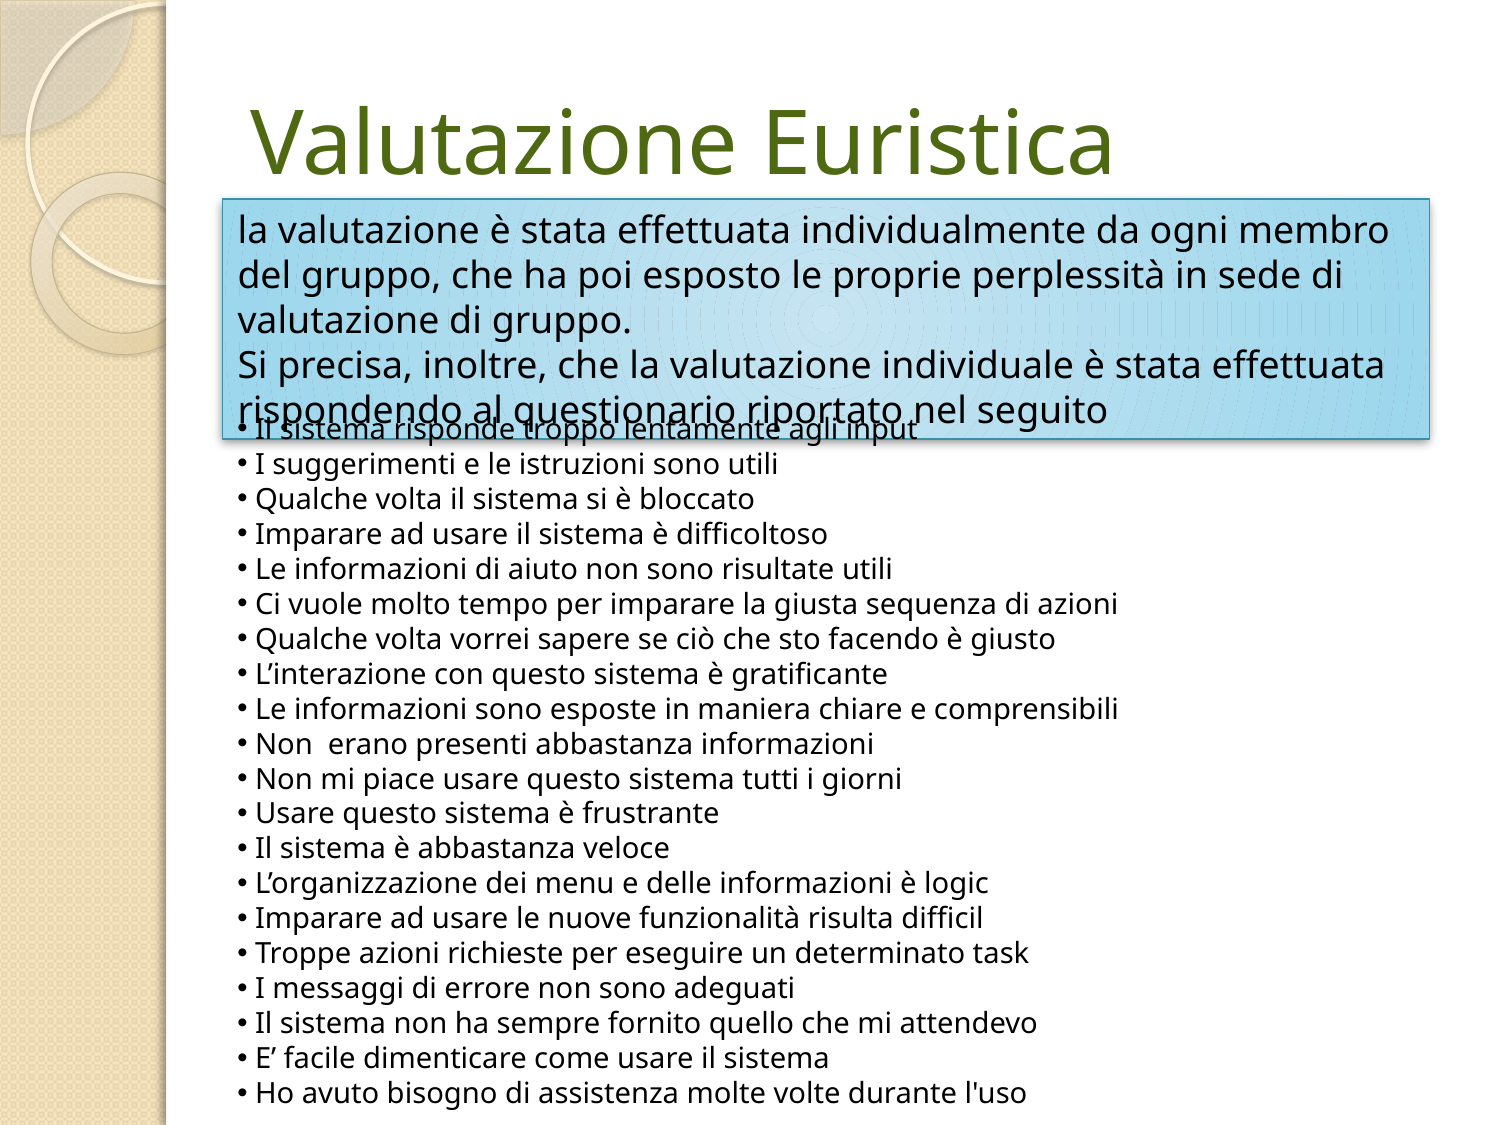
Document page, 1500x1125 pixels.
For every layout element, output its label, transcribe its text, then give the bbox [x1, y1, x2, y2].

text_box la valutazione è stata effettuata individualmente da ogni membro del gruppo, che ha poi esposto le proprie perplessità in sede di valutazione di gruppo. Si precisa, inoltre, che la valutazione individuale è stata effettuata rispondendo al questionario riportato nel seguito [222, 198, 1430, 402]
title Valutazione Euristica [235, 45, 1466, 233]
text_box Il sistema risponde troppo lentamente agli input I suggerimenti e le istruzioni sono utili Qualche volta il sistema si è bloccato Imparare ad usare il sistema è difficoltoso Le informazioni di aiuto non sono risultate utili Ci vuole molto tempo per imparare la giusta sequenza di azioni Qualche volta vorrei sapere se ciò che sto facendo è giusto L’interazione con questo sistema è gratificante Le informazioni sono esposte in maniera chiare e comprensibili Non erano presenti abbastanza informazioni Non mi piace usare questo sistema tutti i giorni Usare questo sistema è frustrante Il sistema è abbastanza veloce L’organizzazione dei menu e delle informazioni è logic Imparare ad usare le nuove funzionalità risulta difficil Troppe azioni richieste per eseguire un determinato task I messaggi di errore non sono adeguati Il sistema non ha sempre fornito quello che mi attendevo E’ facile dimenticare come usare il sistema Ho avuto bisogno di assistenza molte volte durante l'uso [222, 402, 1442, 1117]
